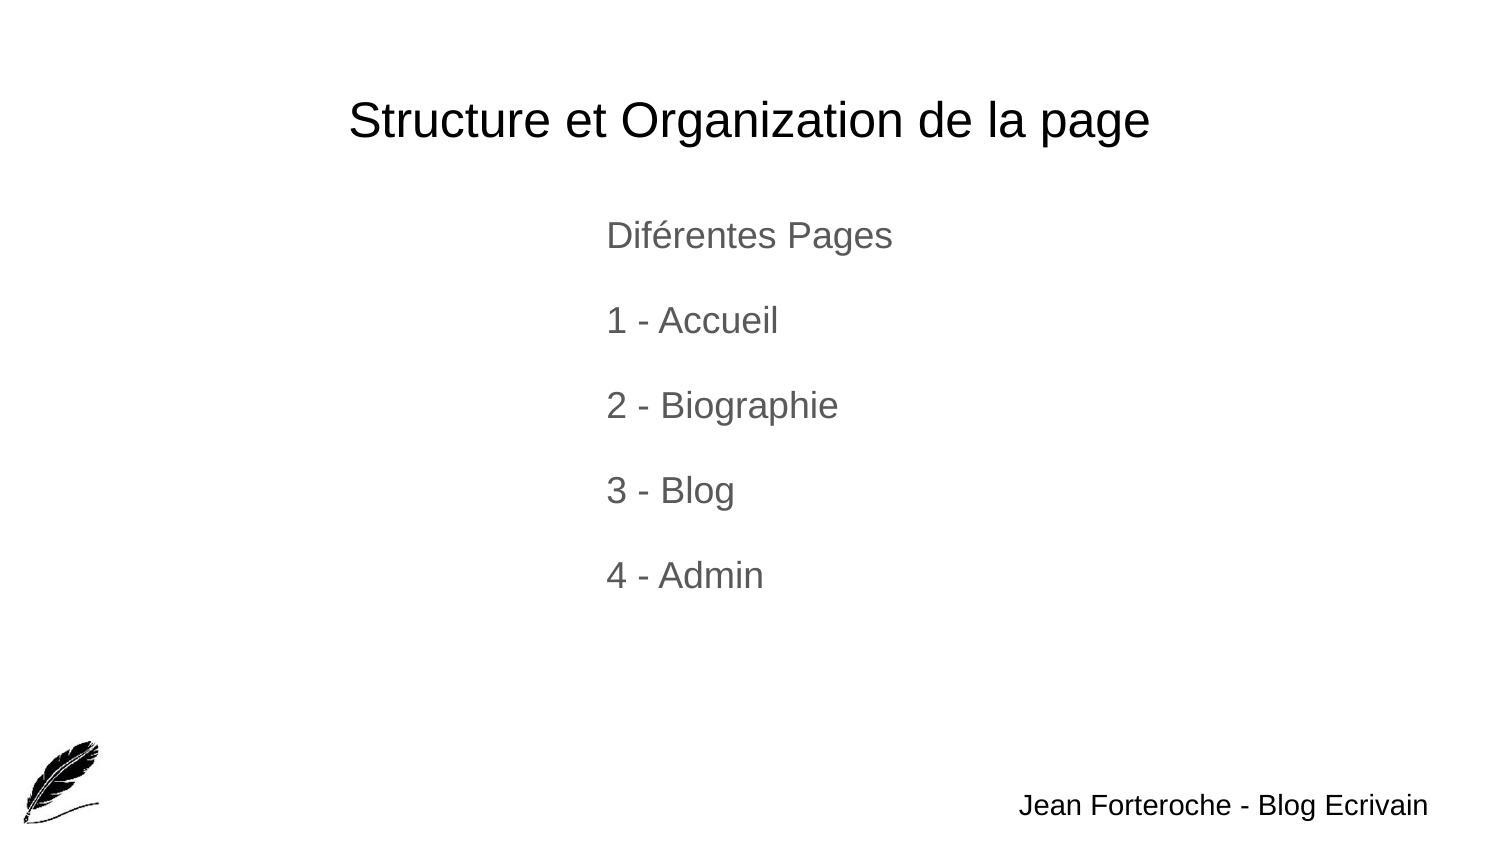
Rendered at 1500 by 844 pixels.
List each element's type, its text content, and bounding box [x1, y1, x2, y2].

list Diférentes Pages 1 - Accueil 2 - Biographie 3 - Blog 4 - Admin [591, 189, 1092, 622]
title Structure et Organization de la page [51, 72, 1449, 167]
text_box Jean Forteroche - Blog Ecrivain [1004, 771, 1449, 824]
picture [19, 741, 102, 824]
